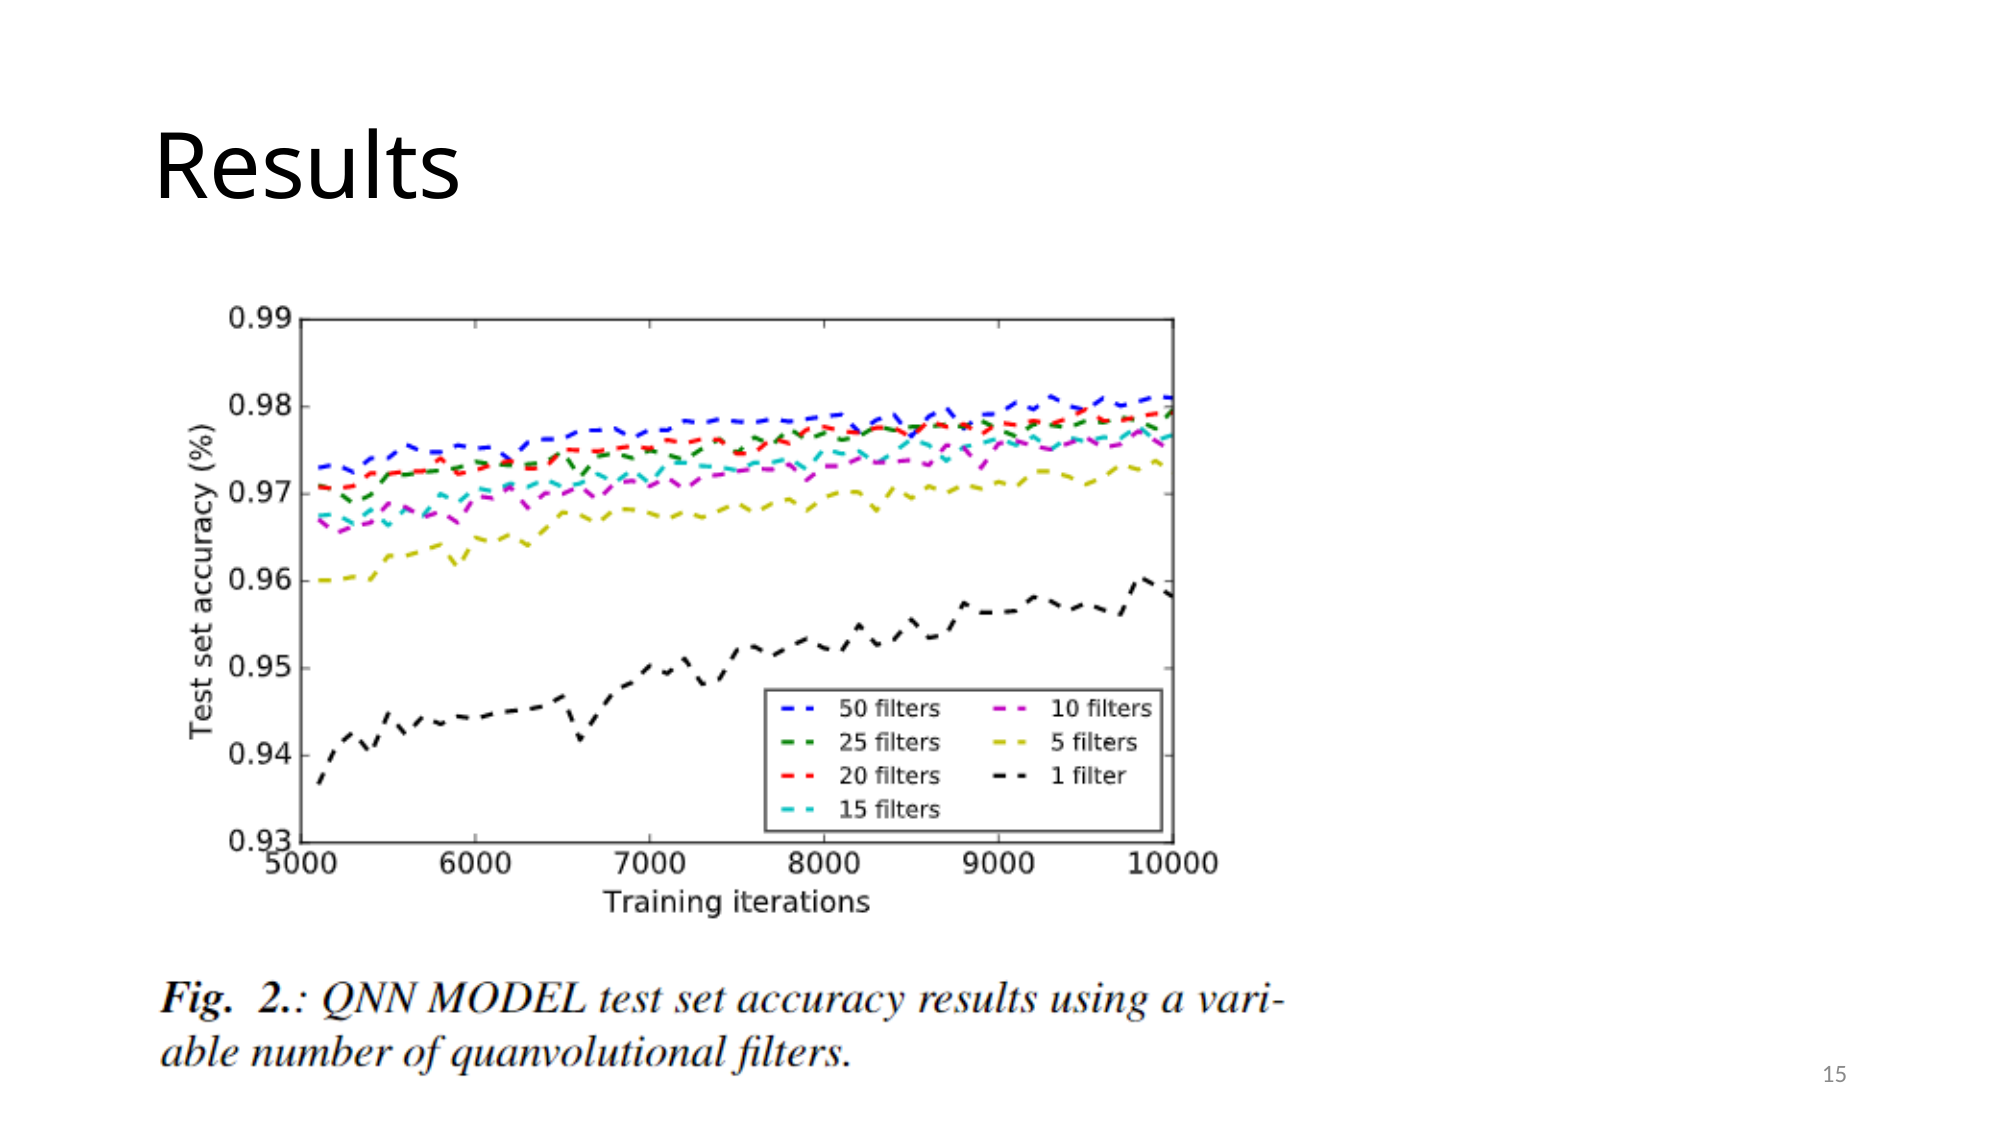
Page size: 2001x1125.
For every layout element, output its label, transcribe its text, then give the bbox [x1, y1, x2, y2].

slide_number 15 [1412, 1042, 1863, 1103]
title Results [137, 59, 1863, 278]
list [137, 277, 1301, 1093]
